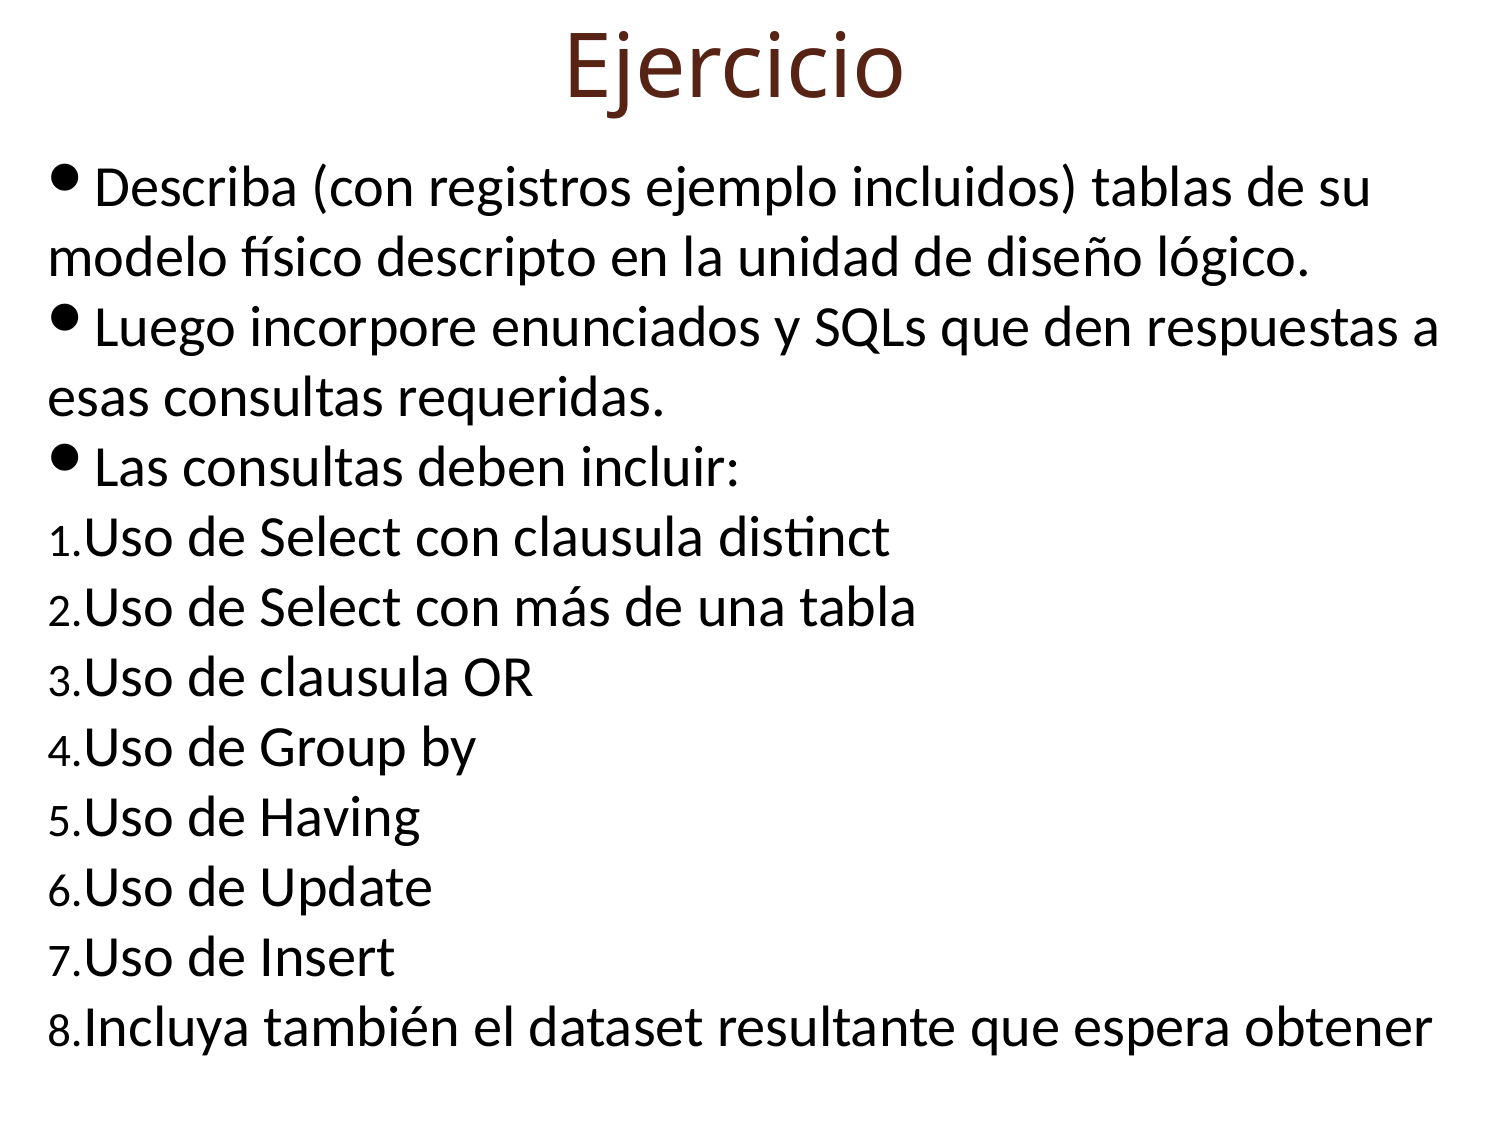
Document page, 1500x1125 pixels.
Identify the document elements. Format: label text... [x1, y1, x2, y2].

text_box Ejercicio [32, 0, 1437, 123]
text_box Describa (con registros ejemplo incluidos) tablas de su modelo físico descripto en la unidad de diseño lógico. Luego incorpore enunciados y SQLs que den respuestas a esas consultas requeridas. Las consultas deben incluir: Uso de Select con clausula distinct Uso de Select con más de una tabla Uso de clausula OR Uso de Group by Uso de Having Uso de Update Uso de Insert Incluya también el dataset resultante que espera obtener [32, 141, 1500, 1097]
